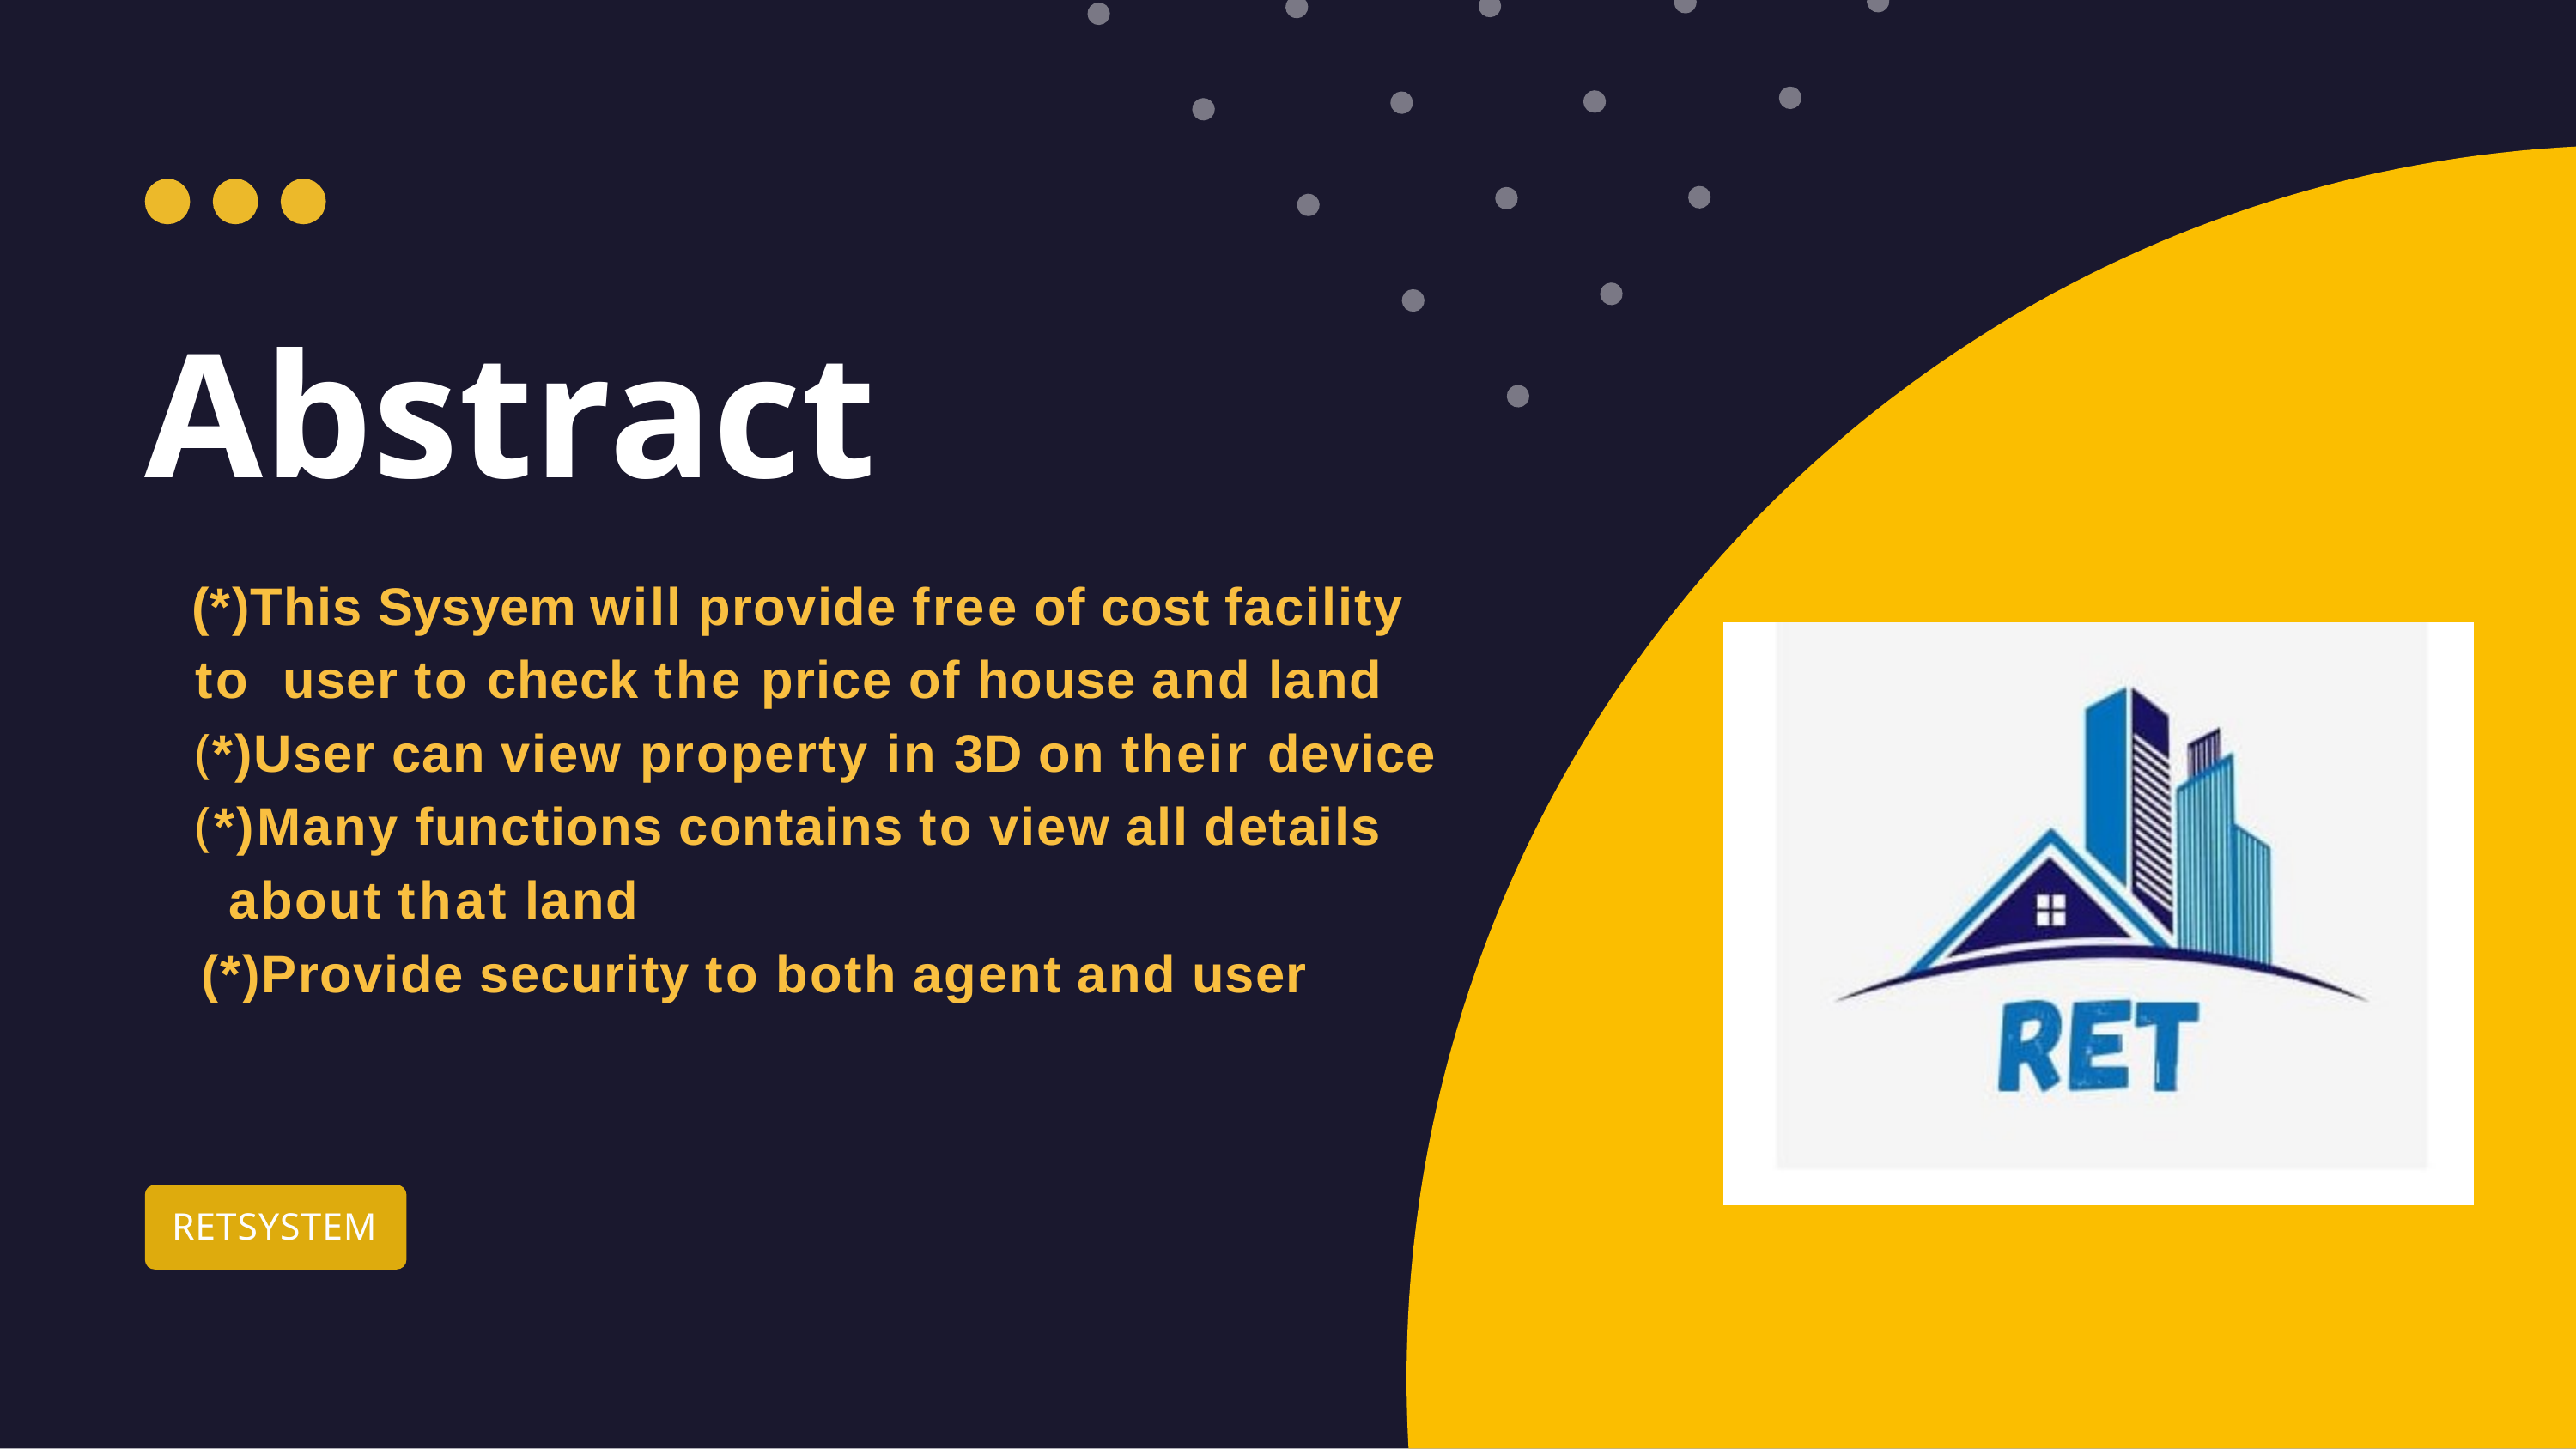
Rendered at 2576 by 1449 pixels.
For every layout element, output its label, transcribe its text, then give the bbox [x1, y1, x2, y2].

text_box [212, 179, 258, 225]
text_box (*)This Sysyem will provide free of cost facility to user to check the price of house and land (*)User can view property in 3D on their device (*)Many functions contains to view all details about that land (*)Provide security to both agent and user [190, 560, 1083, 1003]
text_box [144, 179, 191, 225]
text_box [1087, 0, 2576, 1449]
text_box RETSYSTEM [169, 1200, 386, 1247]
title Abstract [143, 303, 878, 549]
text_box [280, 179, 326, 225]
text_box [144, 1185, 407, 1270]
